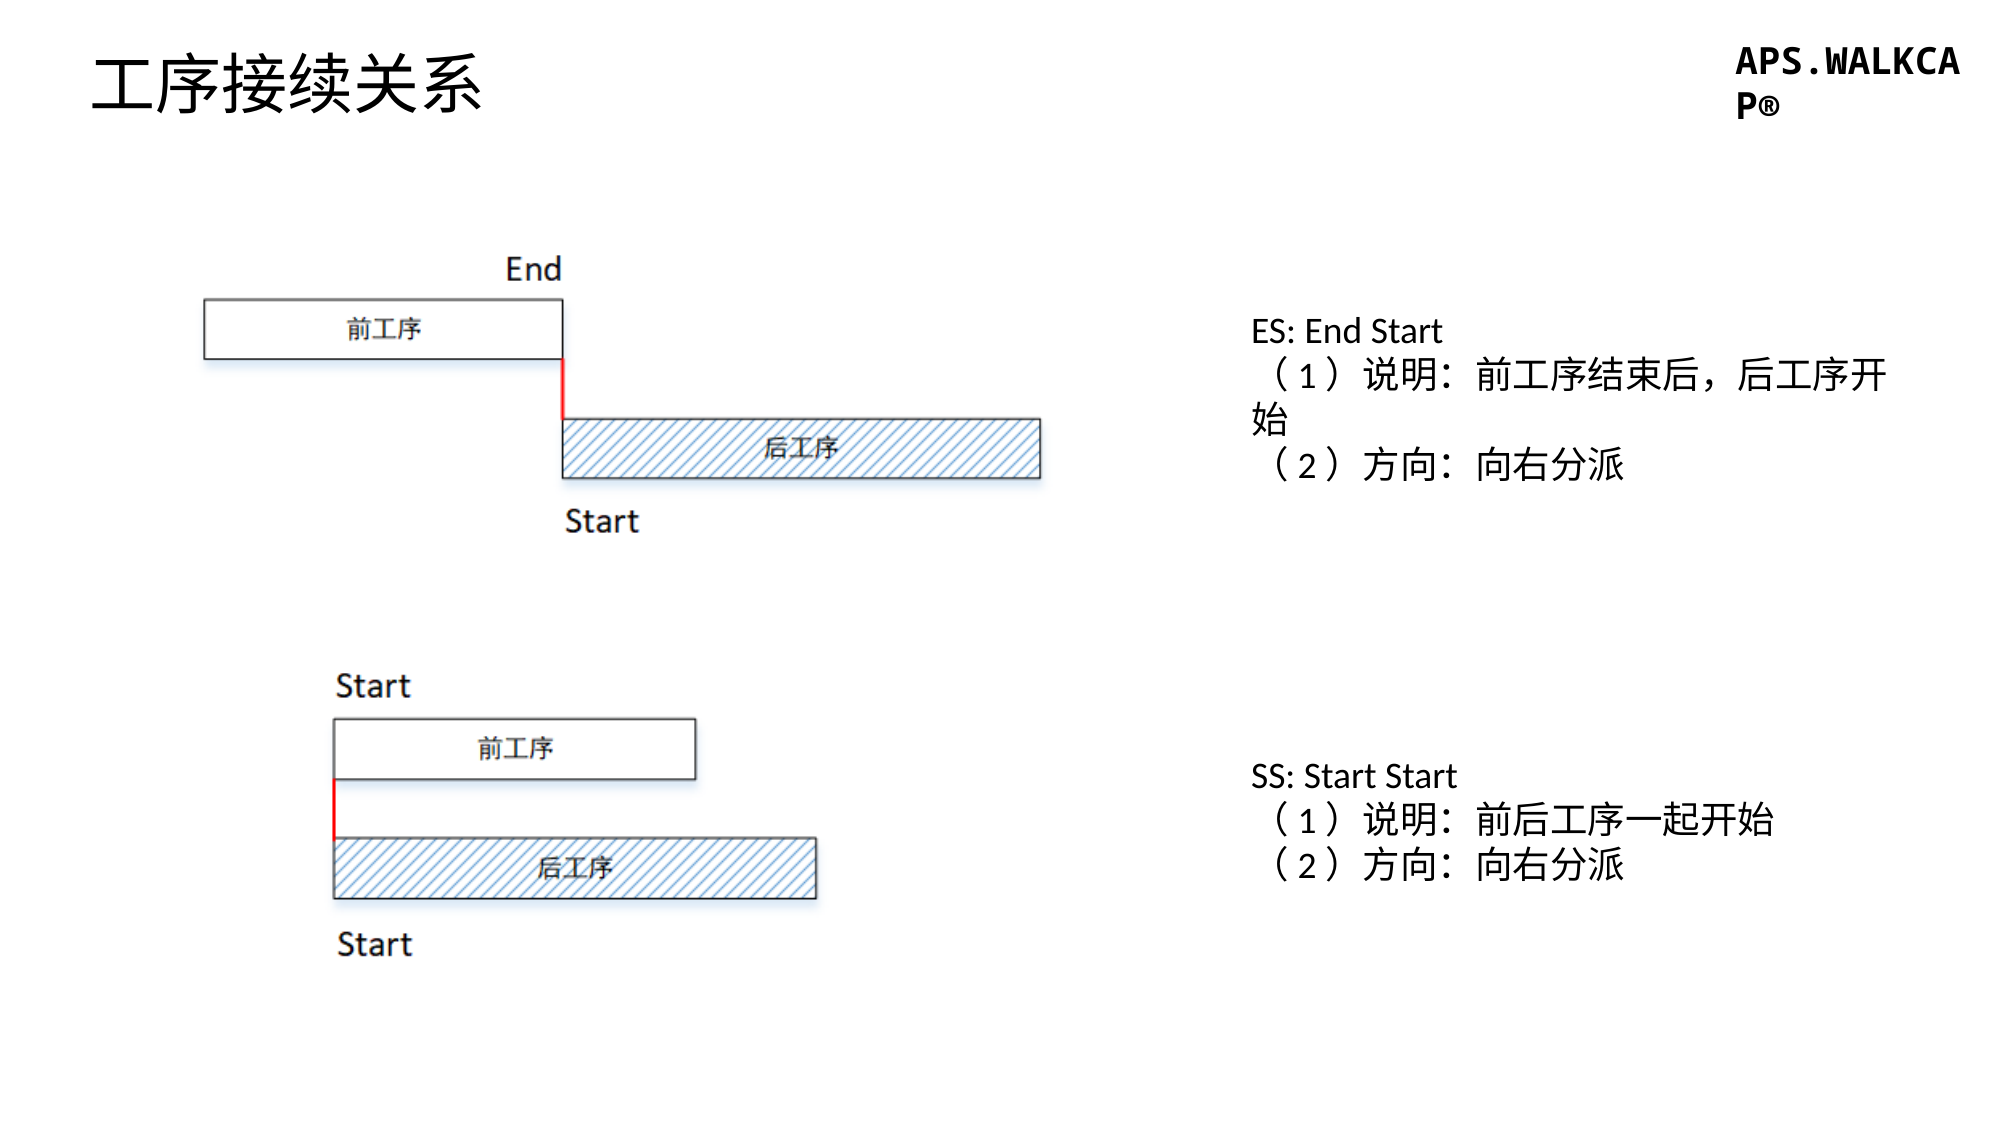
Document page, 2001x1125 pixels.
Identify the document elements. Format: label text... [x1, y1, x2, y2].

text_box SS: Start Start （1）说明：前后工序一起开始 （2）方向：向右分派 [1236, 743, 1929, 893]
picture [314, 651, 833, 987]
picture [191, 235, 1057, 563]
text_box ES: End Start （1）说明：前工序结束后，后工序开始 （2）方向：向右分派 [1236, 299, 1929, 494]
title 工序接续关系 [74, 44, 1800, 131]
